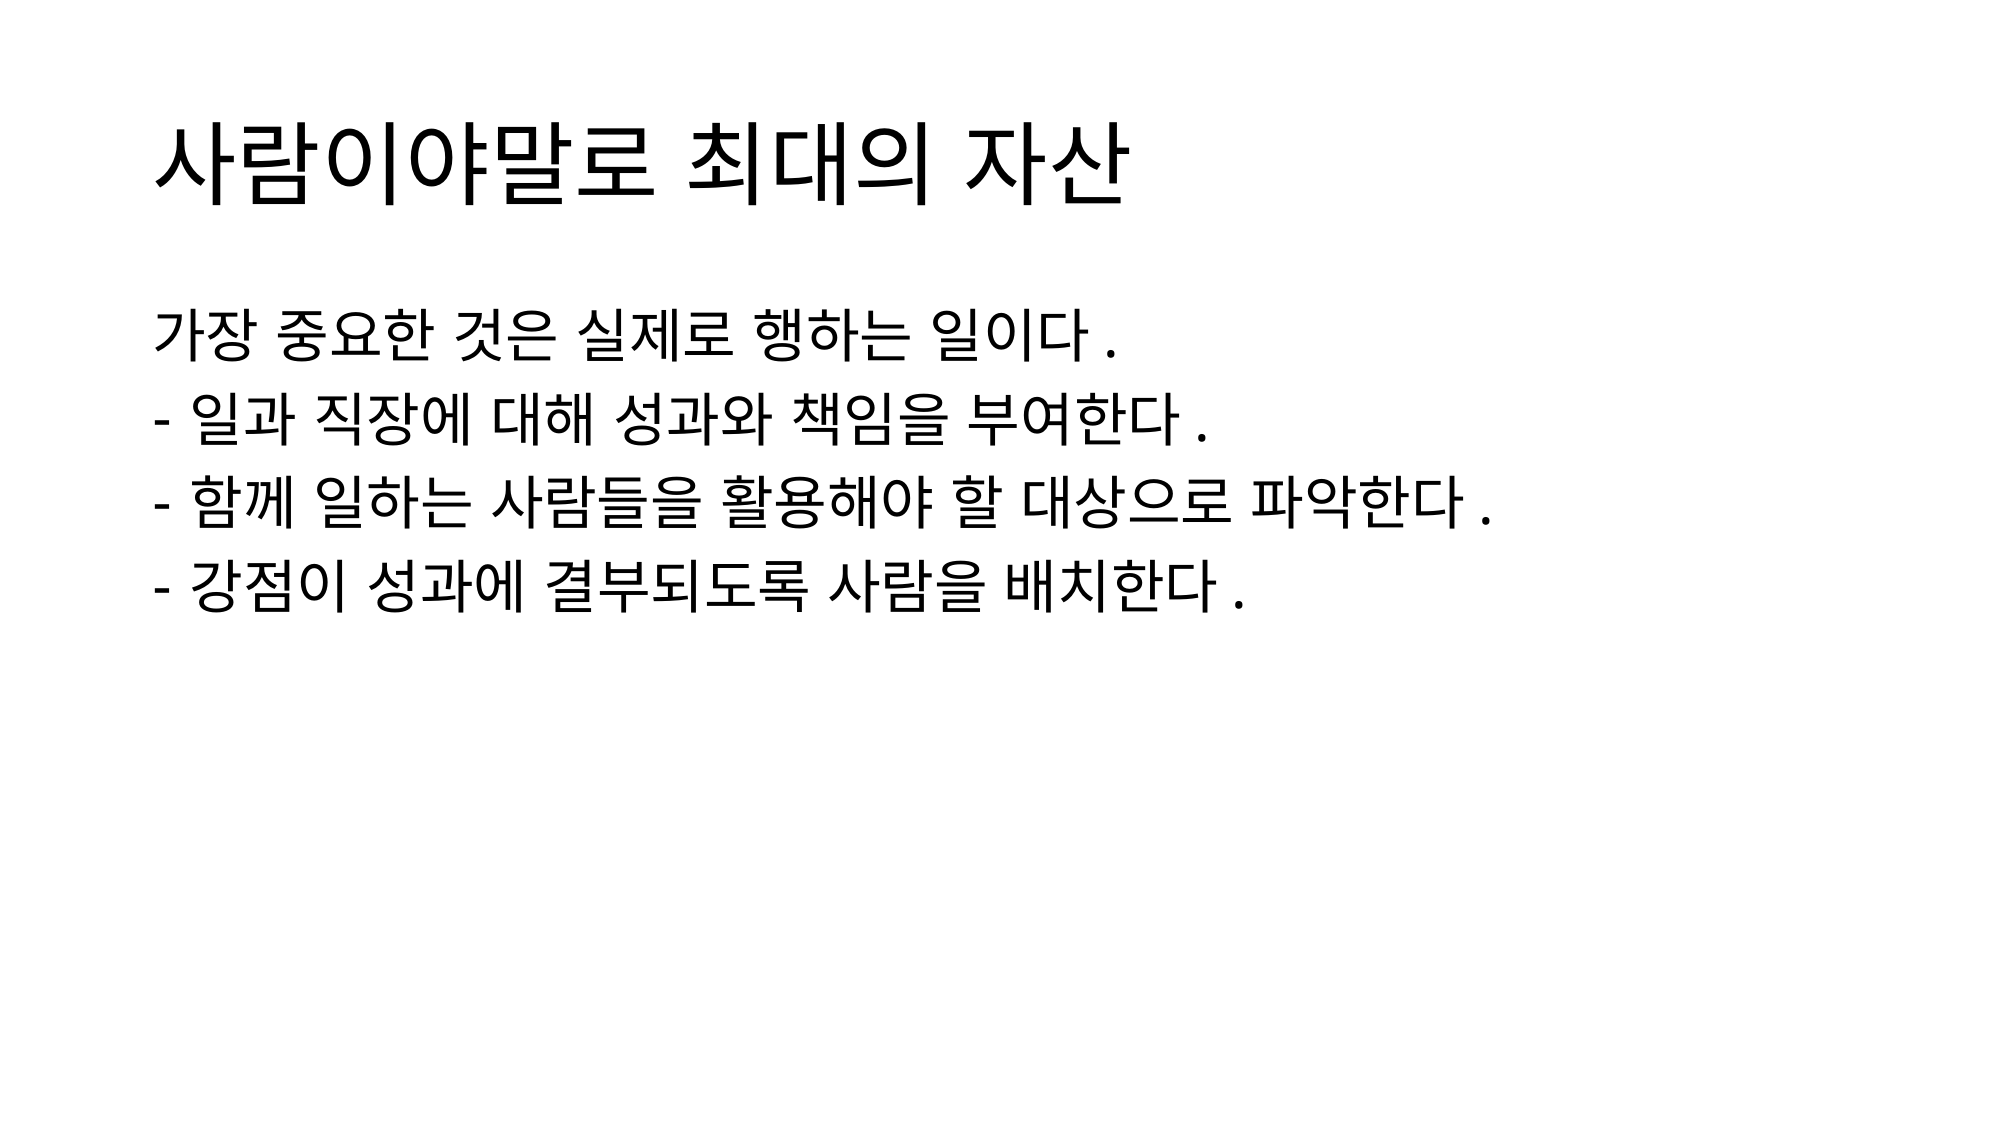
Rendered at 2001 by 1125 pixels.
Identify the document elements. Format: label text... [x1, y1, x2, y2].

list 가장 중요한 것은 실제로 행하는 일이다. 일과 직장에 대해 성과와 책임을 부여한다. 함께 일하는 사람들을 활용해야 할 대상으로 파악한다. 강점이 성과에 결부되도록 사람을 배치한다. [137, 299, 1863, 1014]
title 사람이야말로 최대의 자산 [137, 59, 1863, 278]
